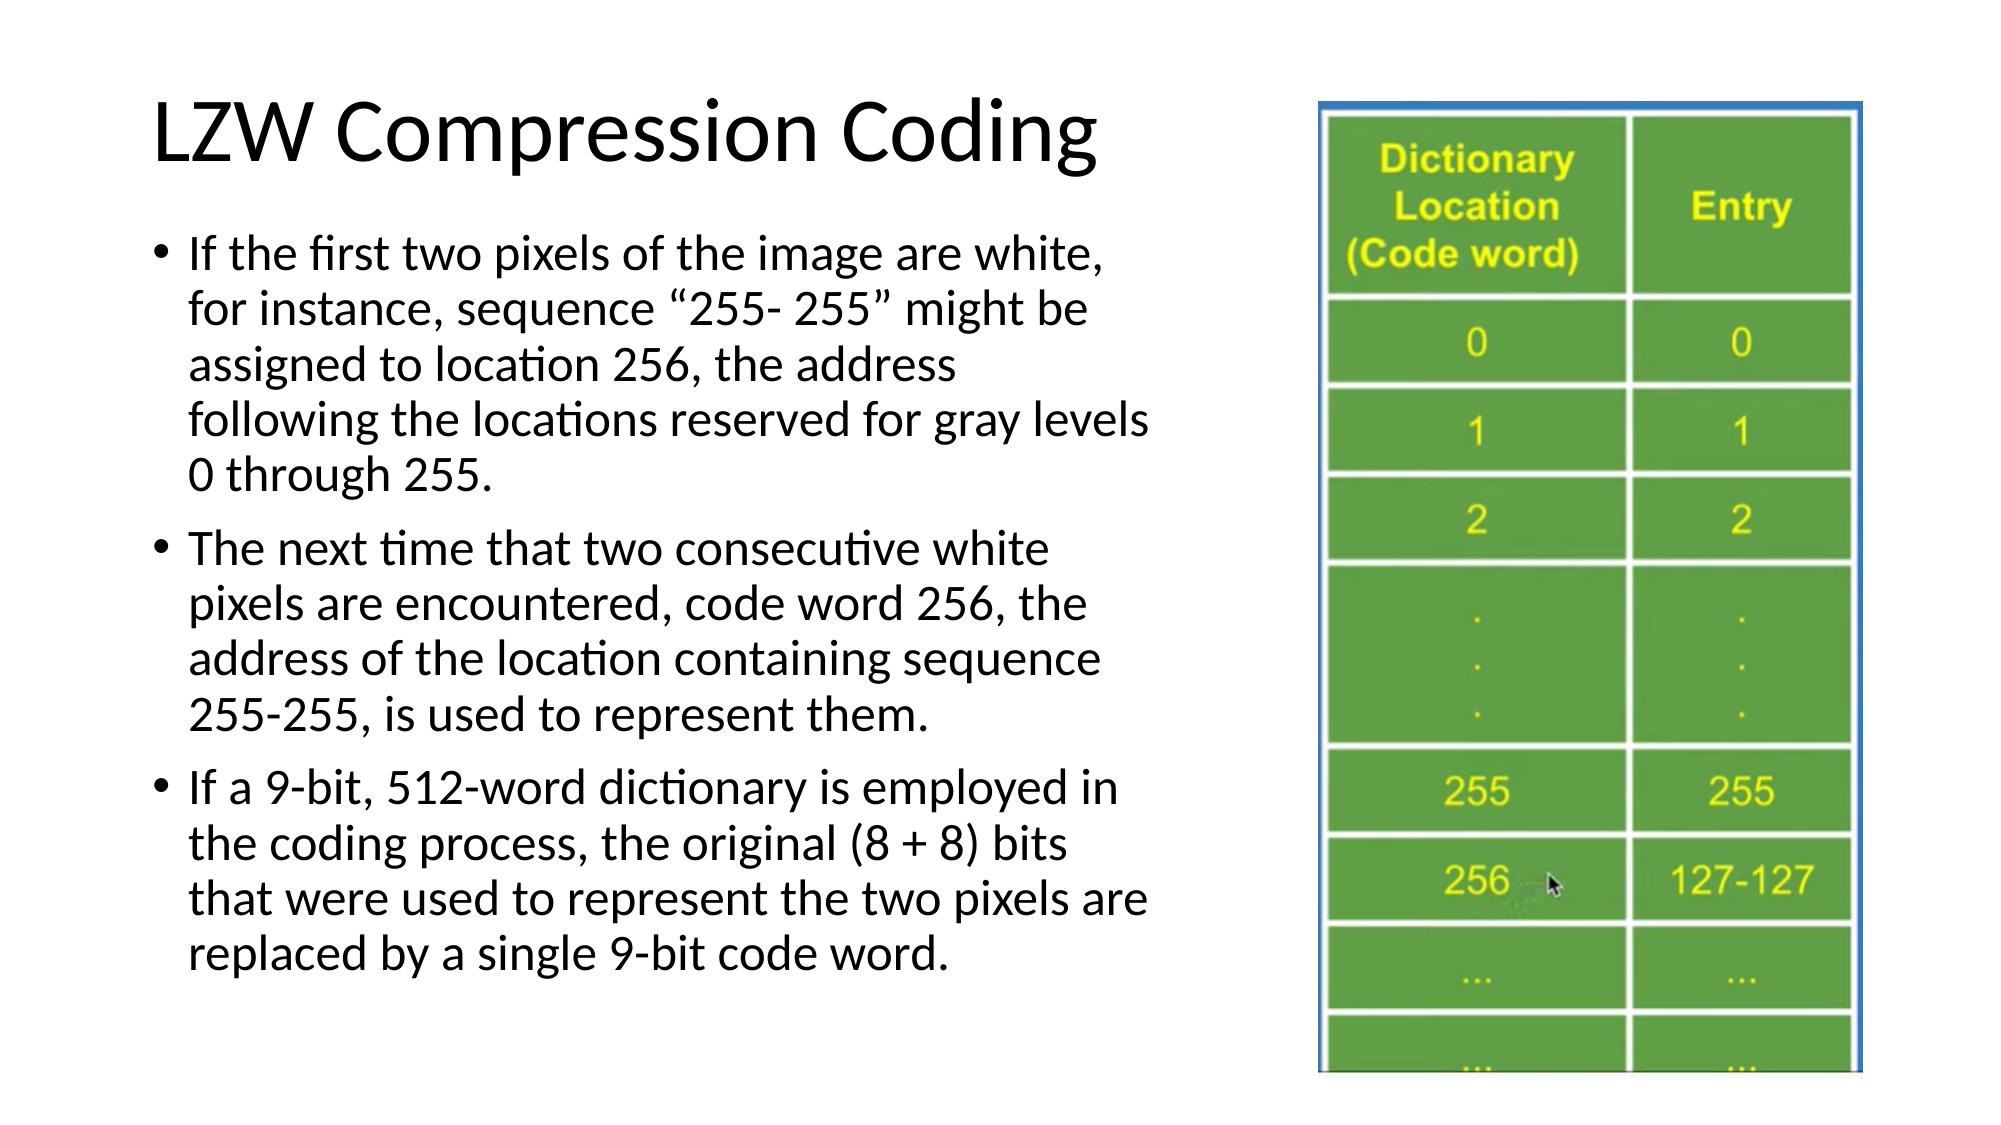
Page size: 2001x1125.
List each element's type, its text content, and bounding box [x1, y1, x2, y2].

picture [1318, 101, 1863, 1079]
title LZW Compression Coding [137, 59, 1142, 204]
list If the first two pixels of the image are white, for instance, sequence “255- 255” might be assigned to location 256, the address following the locations reserved for gray levels 0 through 255. The next time that two consecutive white pixels are encountered, code word 256, the address of the location containing sequence 255-255, is used to represent them. If a 9-bit, 512-word dictionary is employed in the coding process, the original (8 + 8) bits that were used to represent the two pixels are replaced by a single 9-bit code word. [137, 218, 1170, 998]
